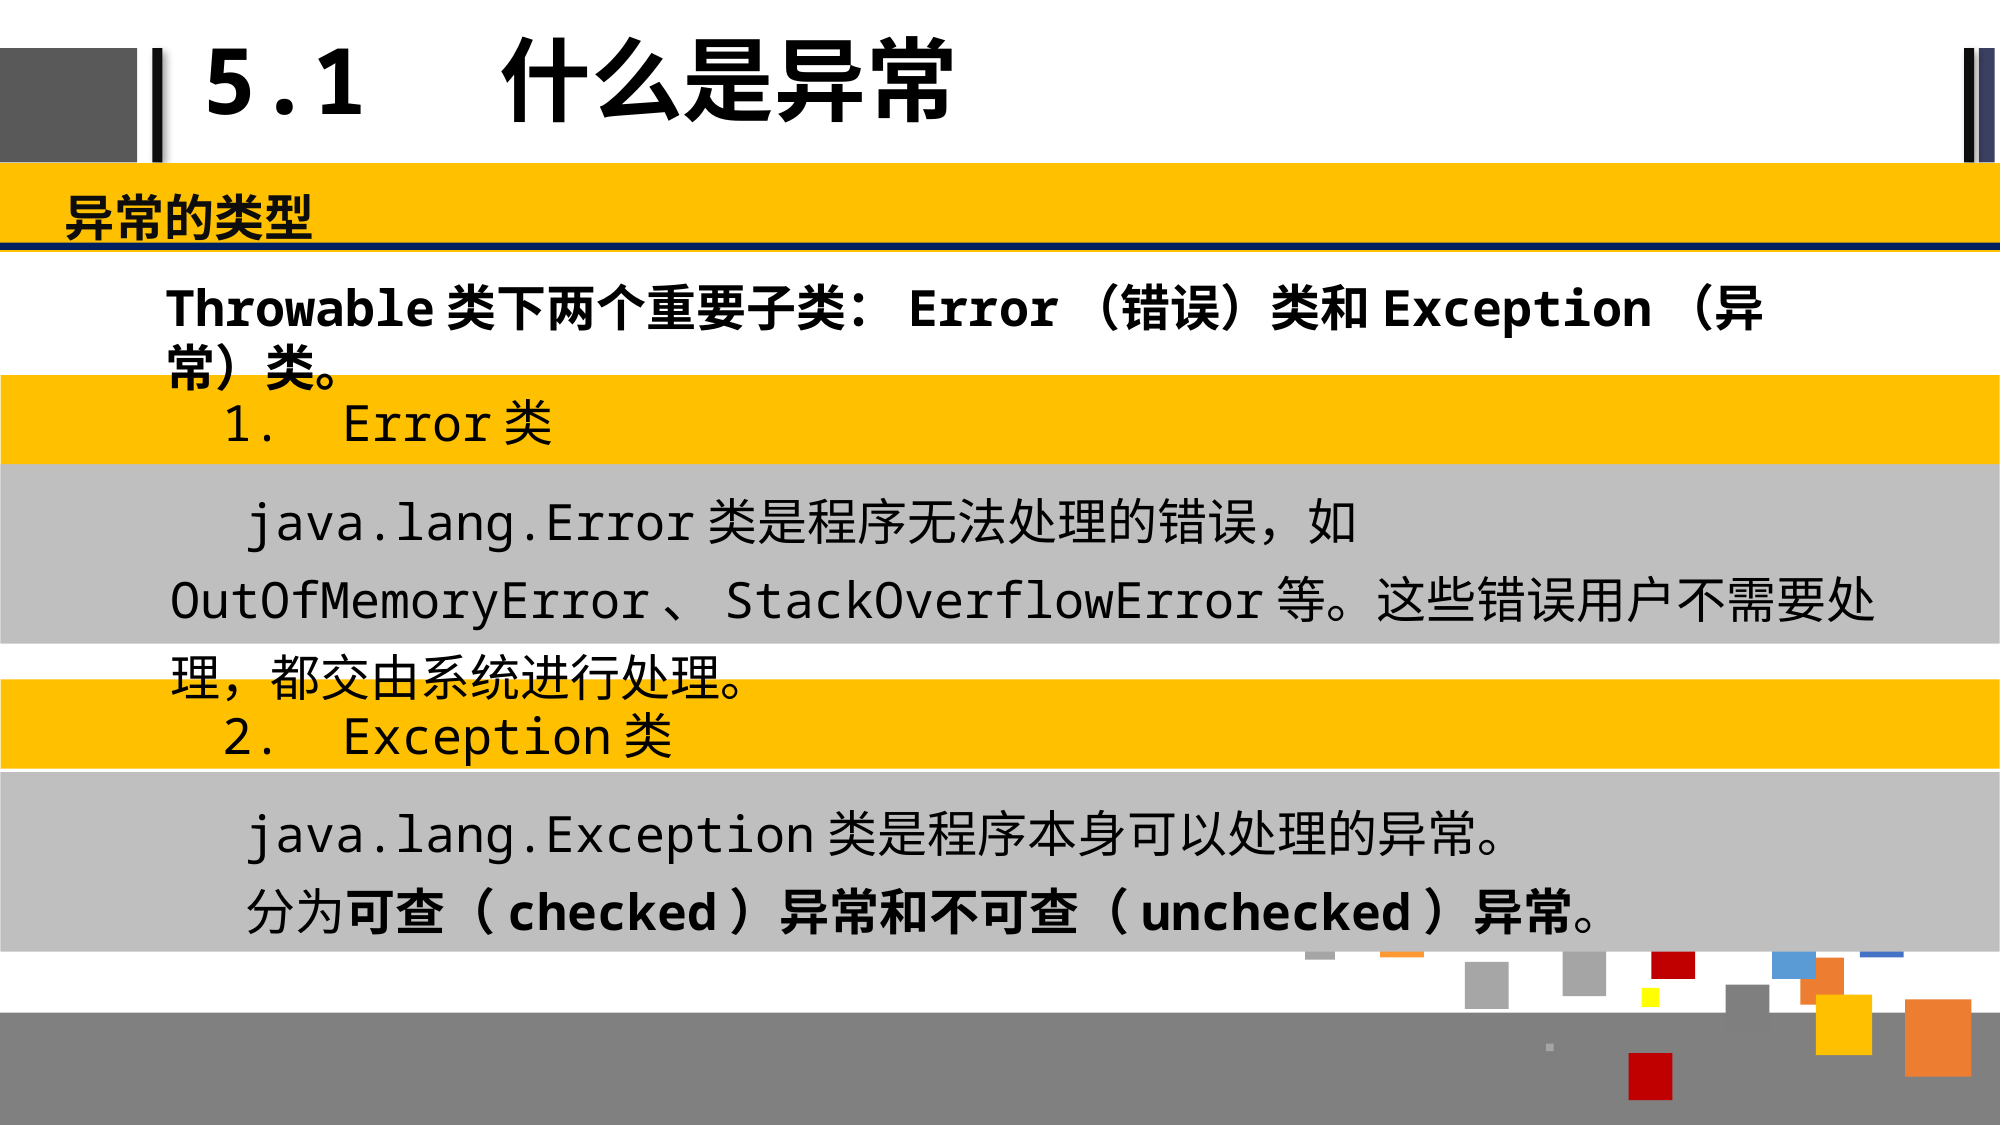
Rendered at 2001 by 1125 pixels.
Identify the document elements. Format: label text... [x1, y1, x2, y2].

text_box [0, 678, 2000, 770]
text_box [0, 162, 2000, 252]
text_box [1078, 877, 1972, 1101]
text_box [0, 771, 2000, 953]
text_box java.lang.Error类是程序无法处理的错误，如OutOfMemoryError、StackOverflowError等。这些错误用户不需要处理，都交由系统进行处理。 [150, 462, 1900, 625]
text_box 1. Error类 [201, 404, 940, 453]
text_box [0, 465, 2000, 645]
text_box 2. Exception类 [201, 664, 940, 765]
text_box [0, 374, 2000, 465]
text_box java.lang.Exception类是程序本身可以处理的异常。 分为可查（checked）异常和不可查（unchecked）异常。 [150, 774, 1900, 937]
title 5.1 什么是异常 [187, 2, 1459, 162]
text_box Throwable类下两个重要子类：Error（错误）类和Exception（异常）类。 [150, 268, 1813, 404]
text_box [0, 1012, 2000, 1125]
